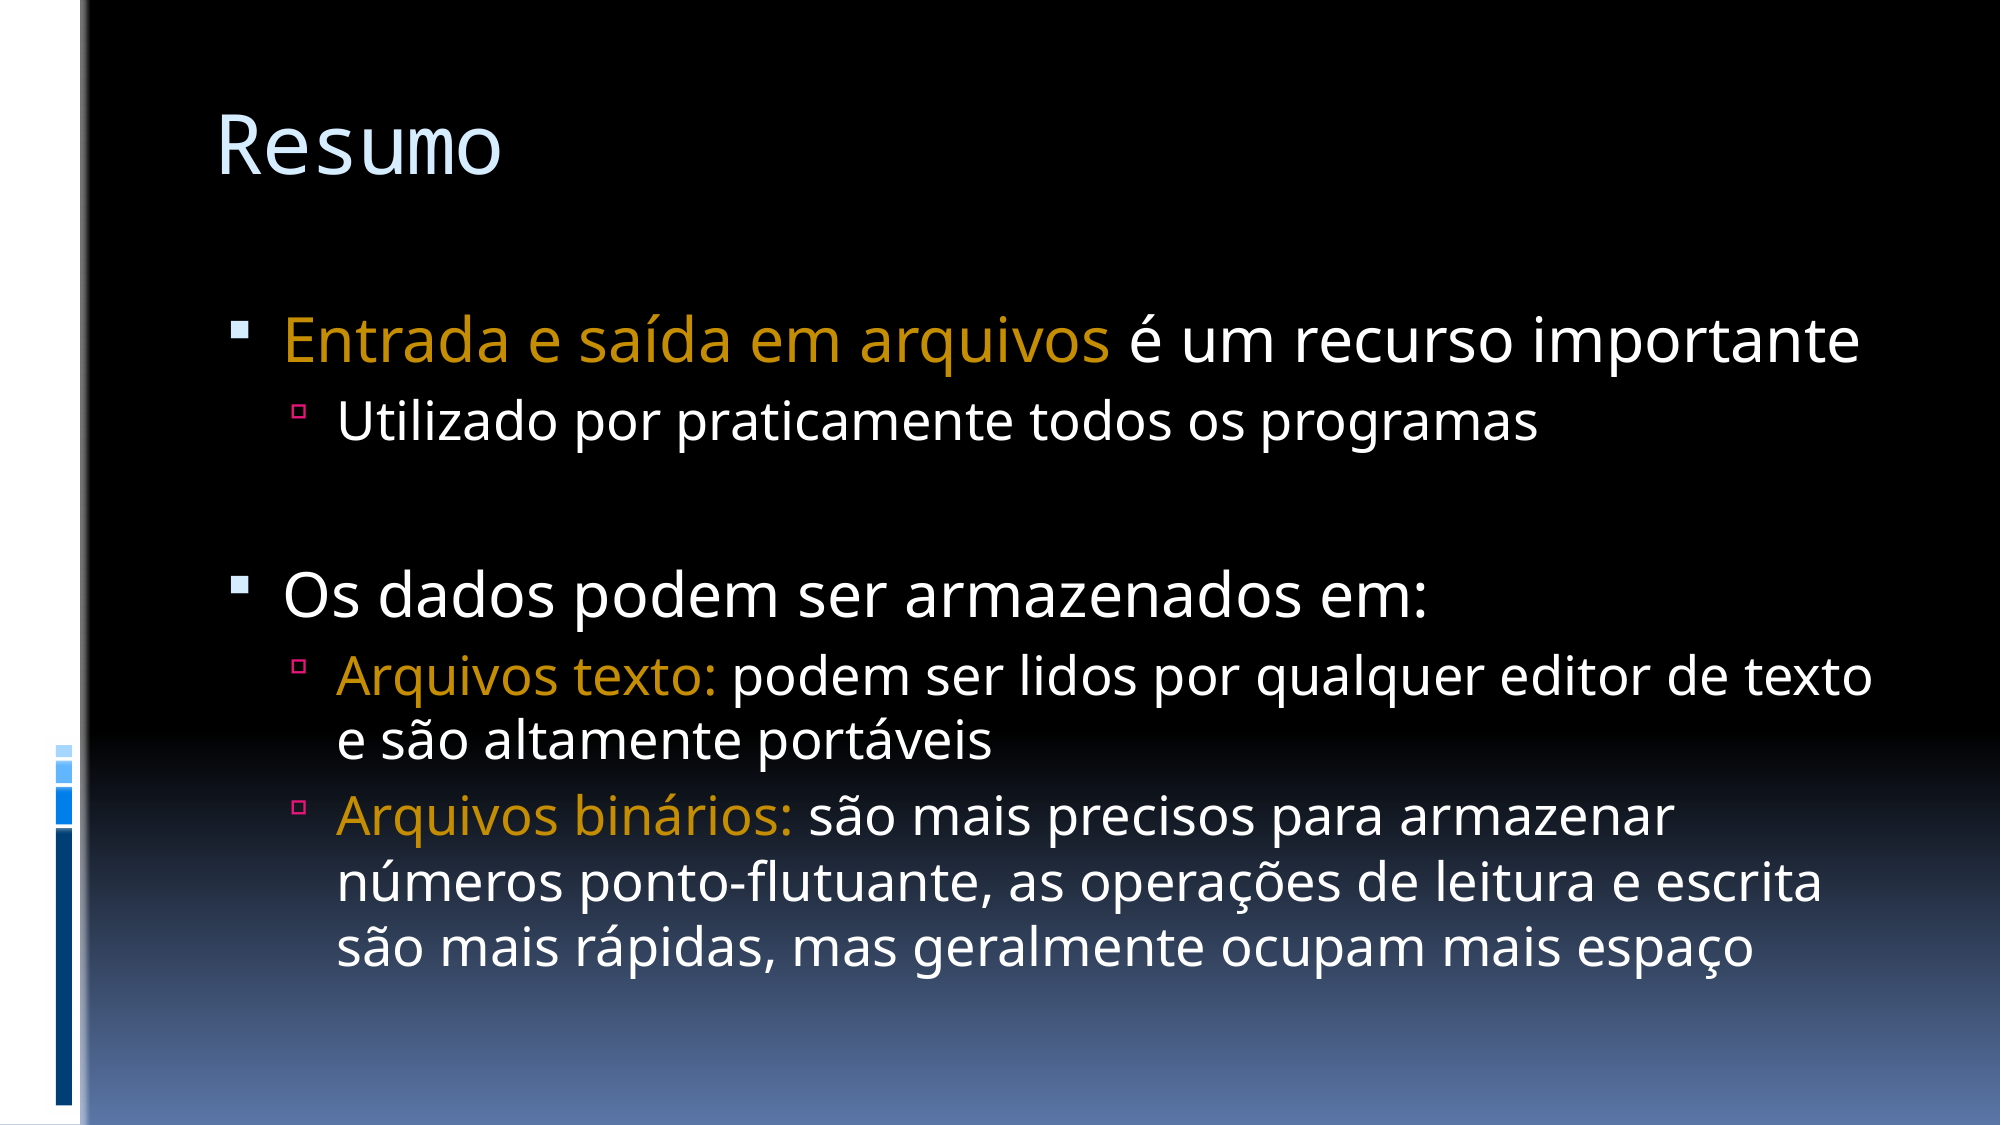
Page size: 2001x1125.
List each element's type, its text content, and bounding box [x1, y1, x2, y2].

title Resumo [200, 83, 1900, 234]
list Entrada e saída em arquivos é um recurso importante Utilizado por praticamente todos os programas Os dados podem ser armazenados em: Arquivos texto: podem ser lidos por qualquer editor de texto e são altamente portáveis Arquivos binários: são mais precisos para armazenar números ponto-flutuante, as operações de leitura e escrita são mais rápidas, mas geralmente ocupam mais espaço [200, 292, 1900, 1043]
